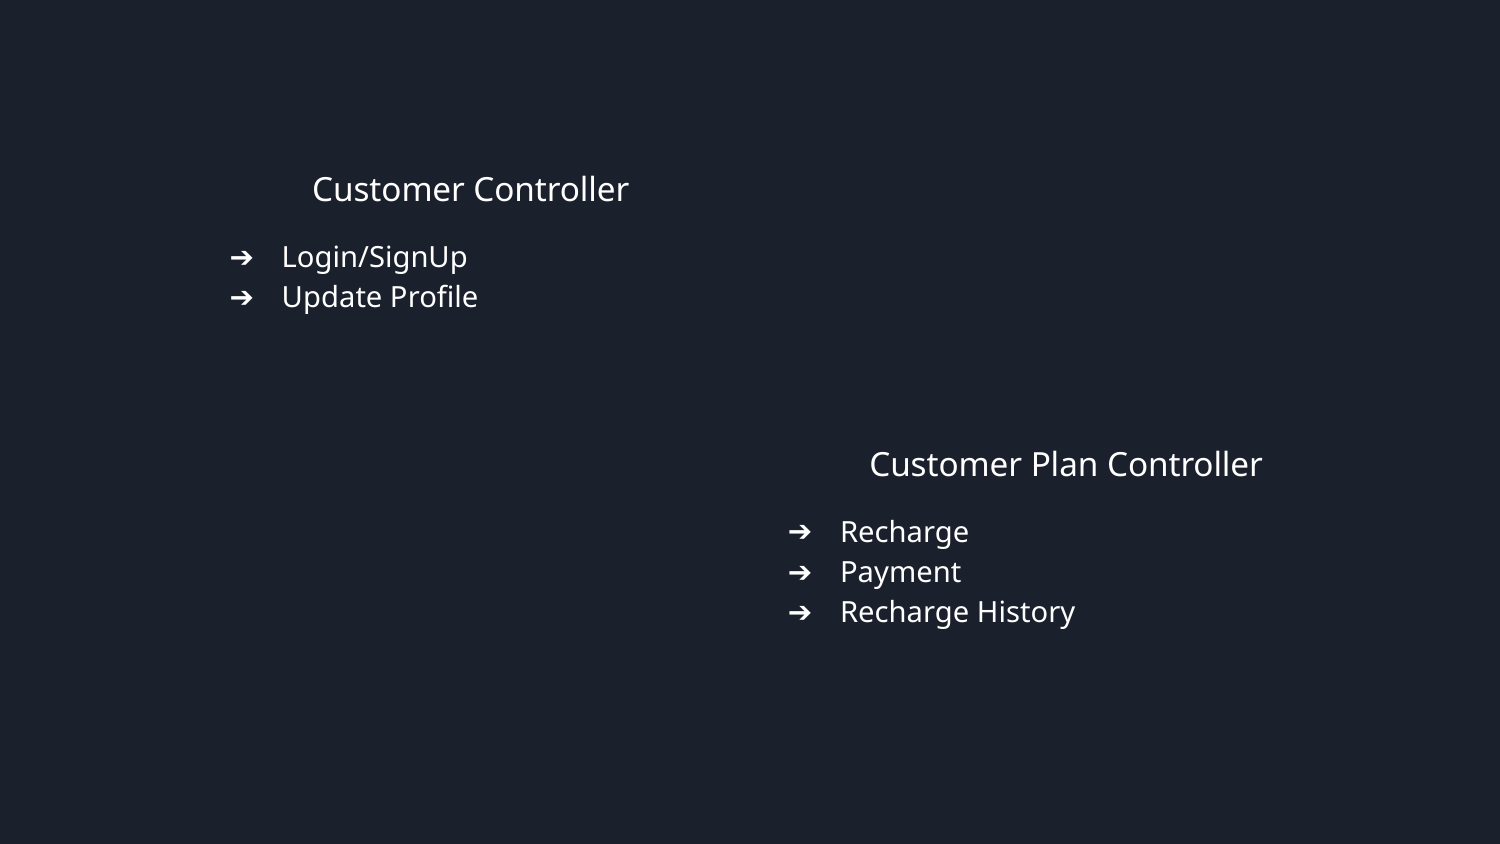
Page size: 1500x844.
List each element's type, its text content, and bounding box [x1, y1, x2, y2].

list Customer Plan Controller Recharge Payment Recharge History [750, 421, 1309, 655]
list Customer Controller Login/SignUp Update Profile [191, 147, 750, 339]
